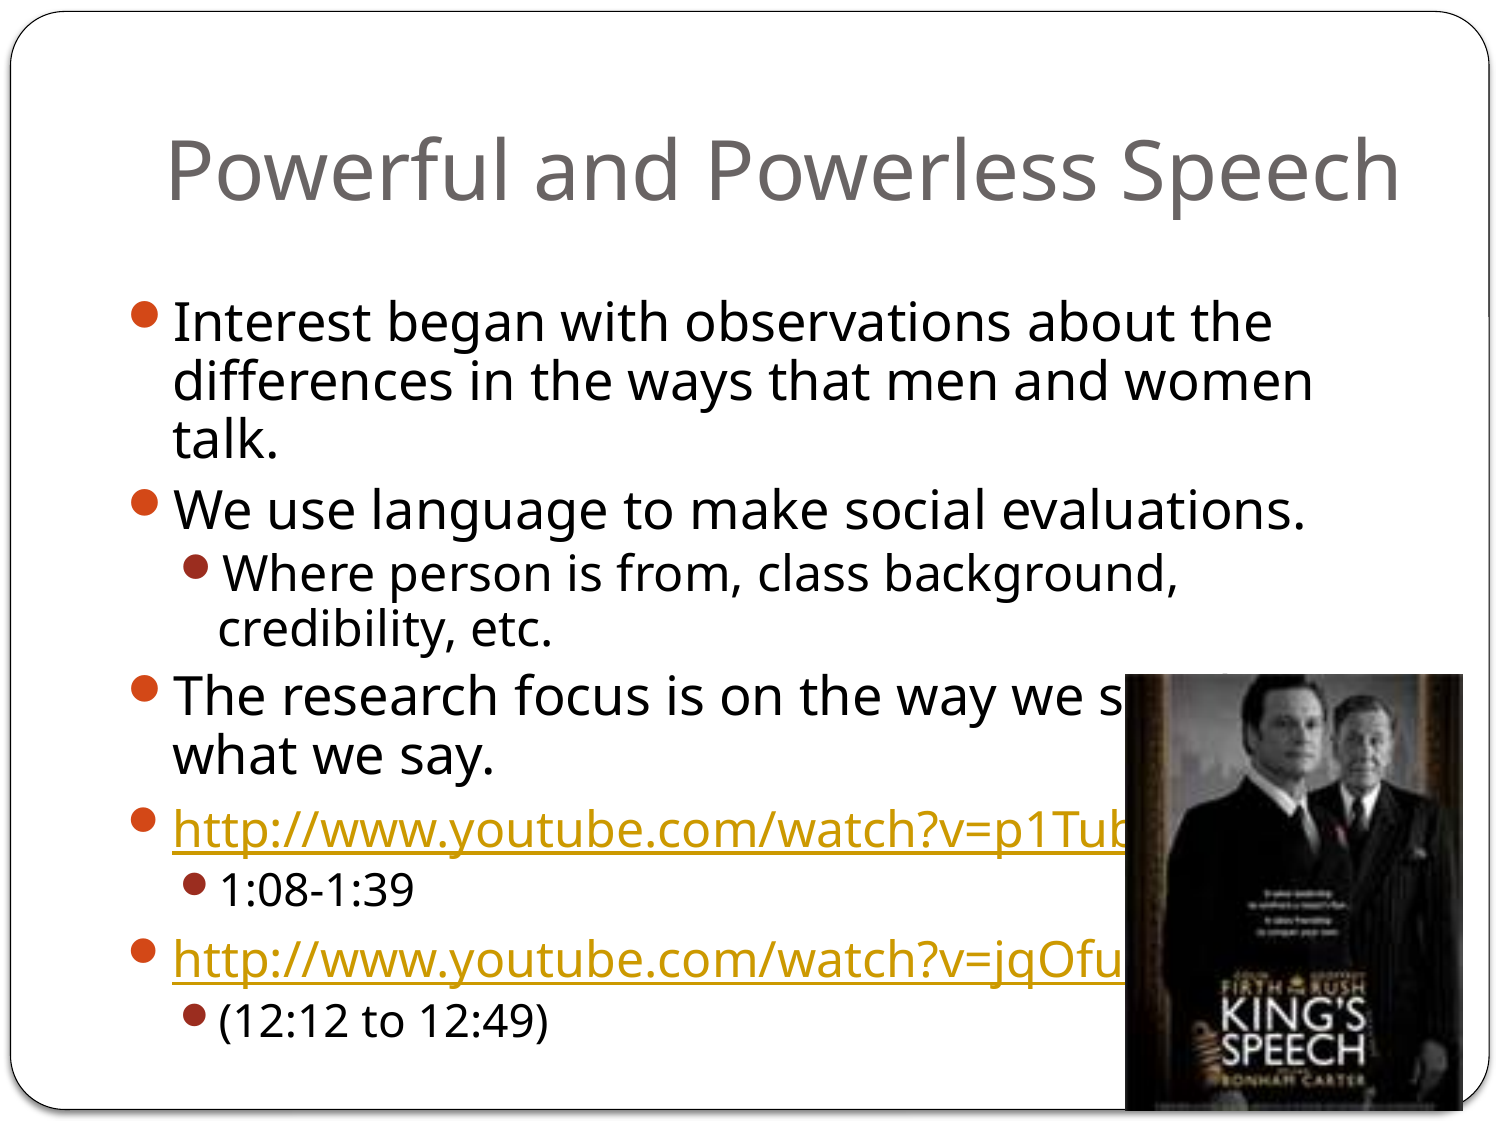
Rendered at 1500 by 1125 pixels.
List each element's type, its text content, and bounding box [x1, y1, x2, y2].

picture [1124, 674, 1463, 1112]
list Interest began with observations about the differences in the ways that men and women talk. We use language to make social evaluations. Where person is from, class background, credibility, etc. The research focus is on the way we speak, not what we say. http://www.youtube.com/watch?v=p1TubkzxPFY 1:08-1:39 http://www.youtube.com/watch?v=jqOfuZzgIP4 (12:12 to 12:49) [112, 287, 1388, 1063]
title Powerful and Powerless Speech [150, 45, 1425, 233]
